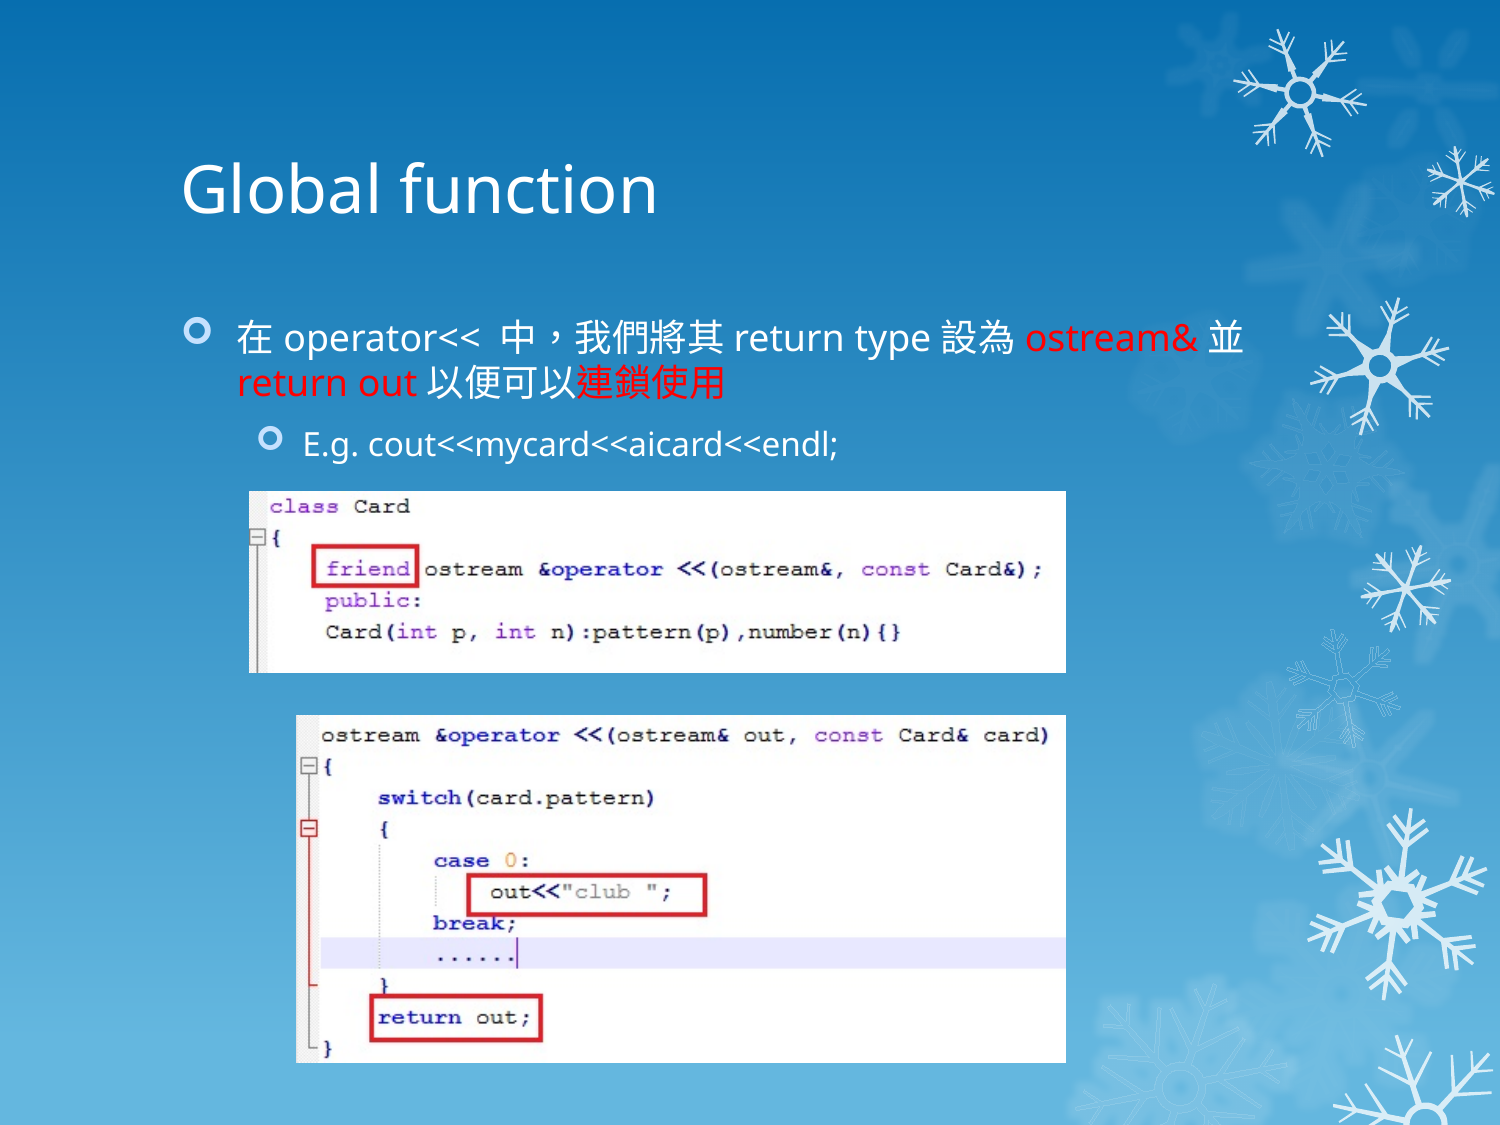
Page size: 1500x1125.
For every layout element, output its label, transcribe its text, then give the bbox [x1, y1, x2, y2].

title Global function [165, 110, 1335, 263]
picture [249, 491, 1066, 674]
picture [295, 715, 1066, 1064]
list 在operator<< 中，我們將其return type設為ostream&並return out以便可以連鎖使用 E.g. cout<<mycard<<aicard<<endl; [165, 296, 1335, 480]
